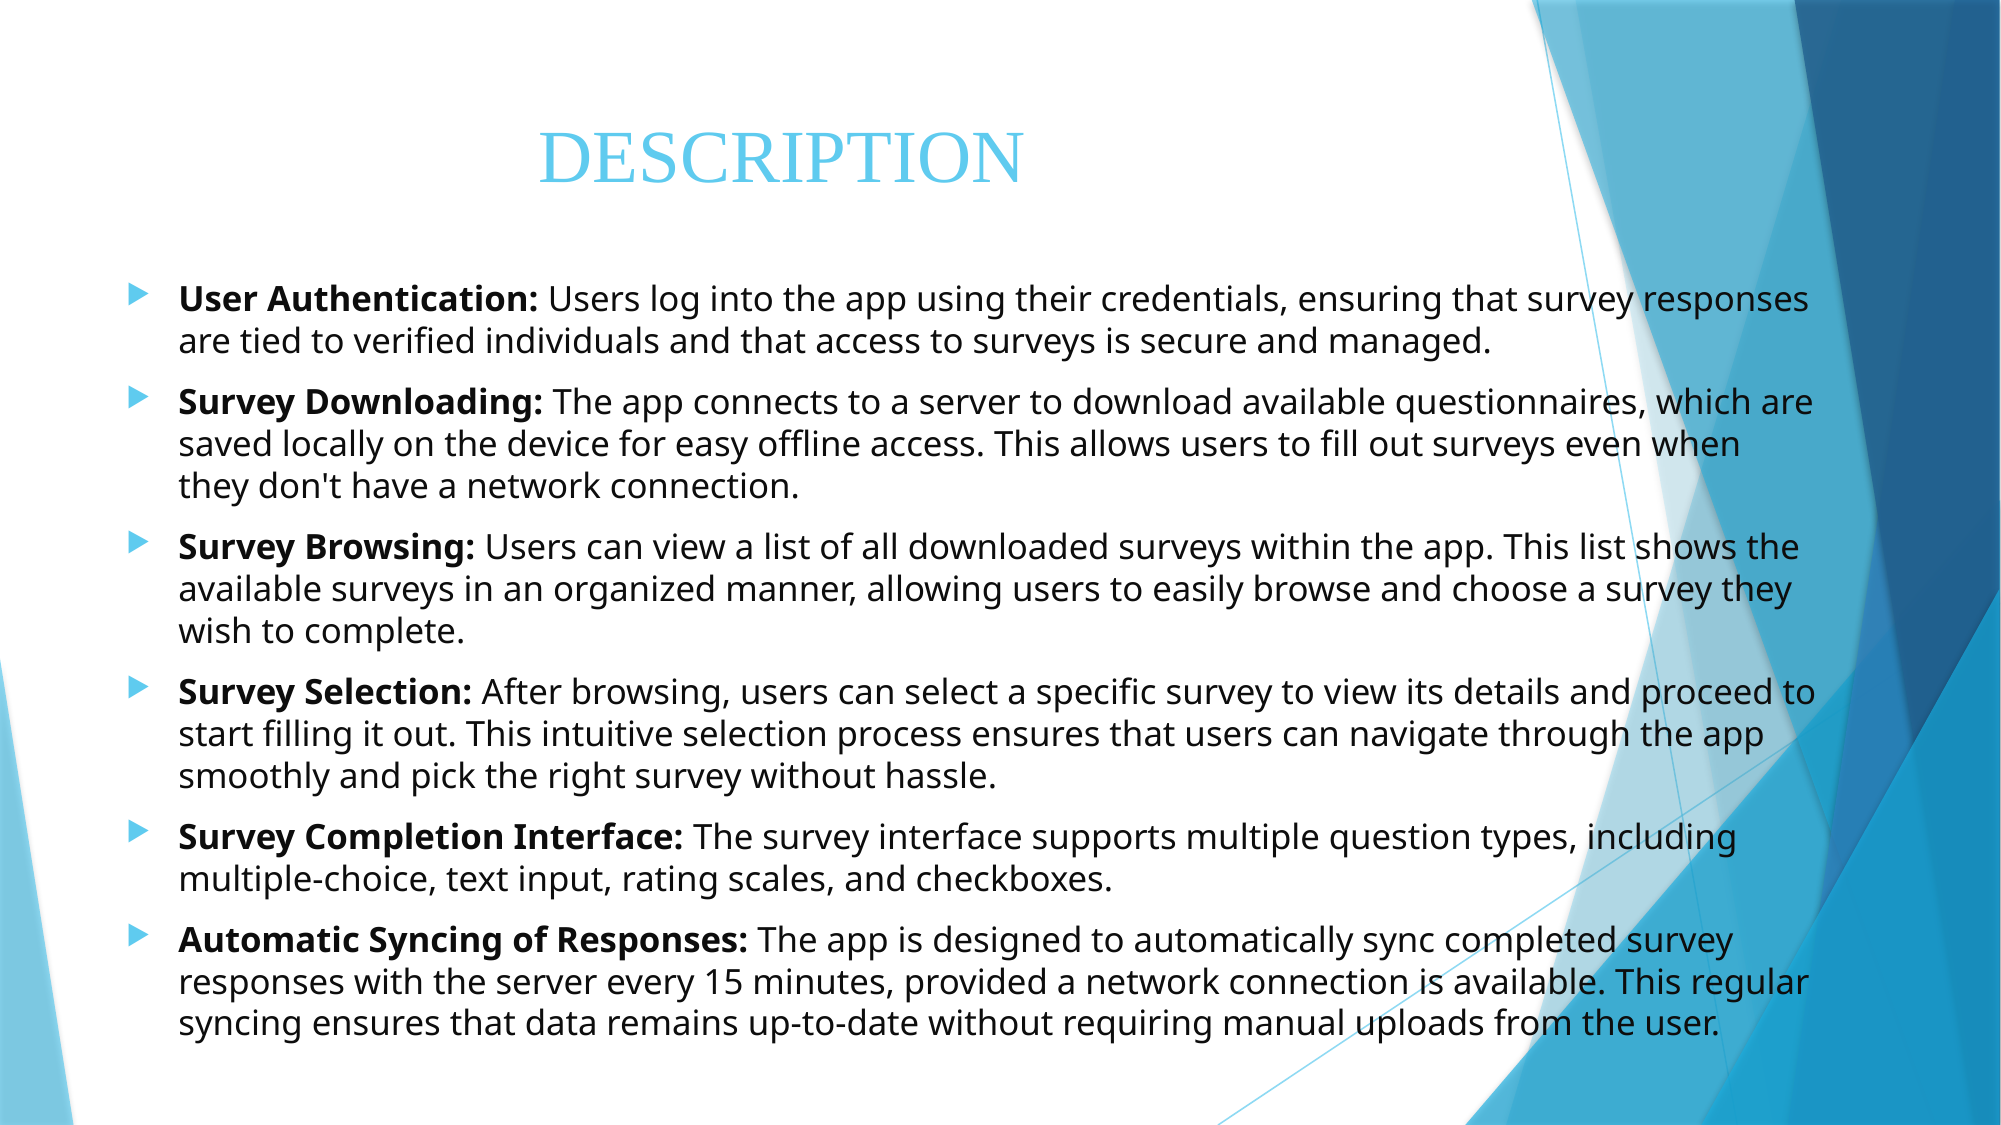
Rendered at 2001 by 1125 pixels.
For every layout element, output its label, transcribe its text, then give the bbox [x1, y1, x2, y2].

list User Authentication: Users log into the app using their credentials, ensuring that survey responses are tied to verified individuals and that access to surveys is secure and managed. Survey Downloading: The app connects to a server to download available questionnaires, which are saved locally on the device for easy offline access. This allows users to fill out surveys even when they don't have a network connection. Survey Browsing: Users can view a list of all downloaded surveys within the app. This list shows the available surveys in an organized manner, allowing users to easily browse and choose a survey they wish to complete. Survey Selection: After browsing, users can select a specific survey to view its details and proceed to start filling it out. This intuitive selection process ensures that users can navigate through the app smoothly and pick the right survey without hassle. Survey Completion Interface: The survey interface supports multiple question types, including multiple-choice, text input, rating scales, and checkboxes. Automatic Syncing of Responses: The app is designed to automatically sync completed survey responses with the server every 15 minutes, provided a network connection is available. This regular syncing ensures that data remains up-to-date without requiring manual uploads from the user. [111, 208, 1837, 1084]
title DESCRIPTION [111, 99, 1522, 208]
